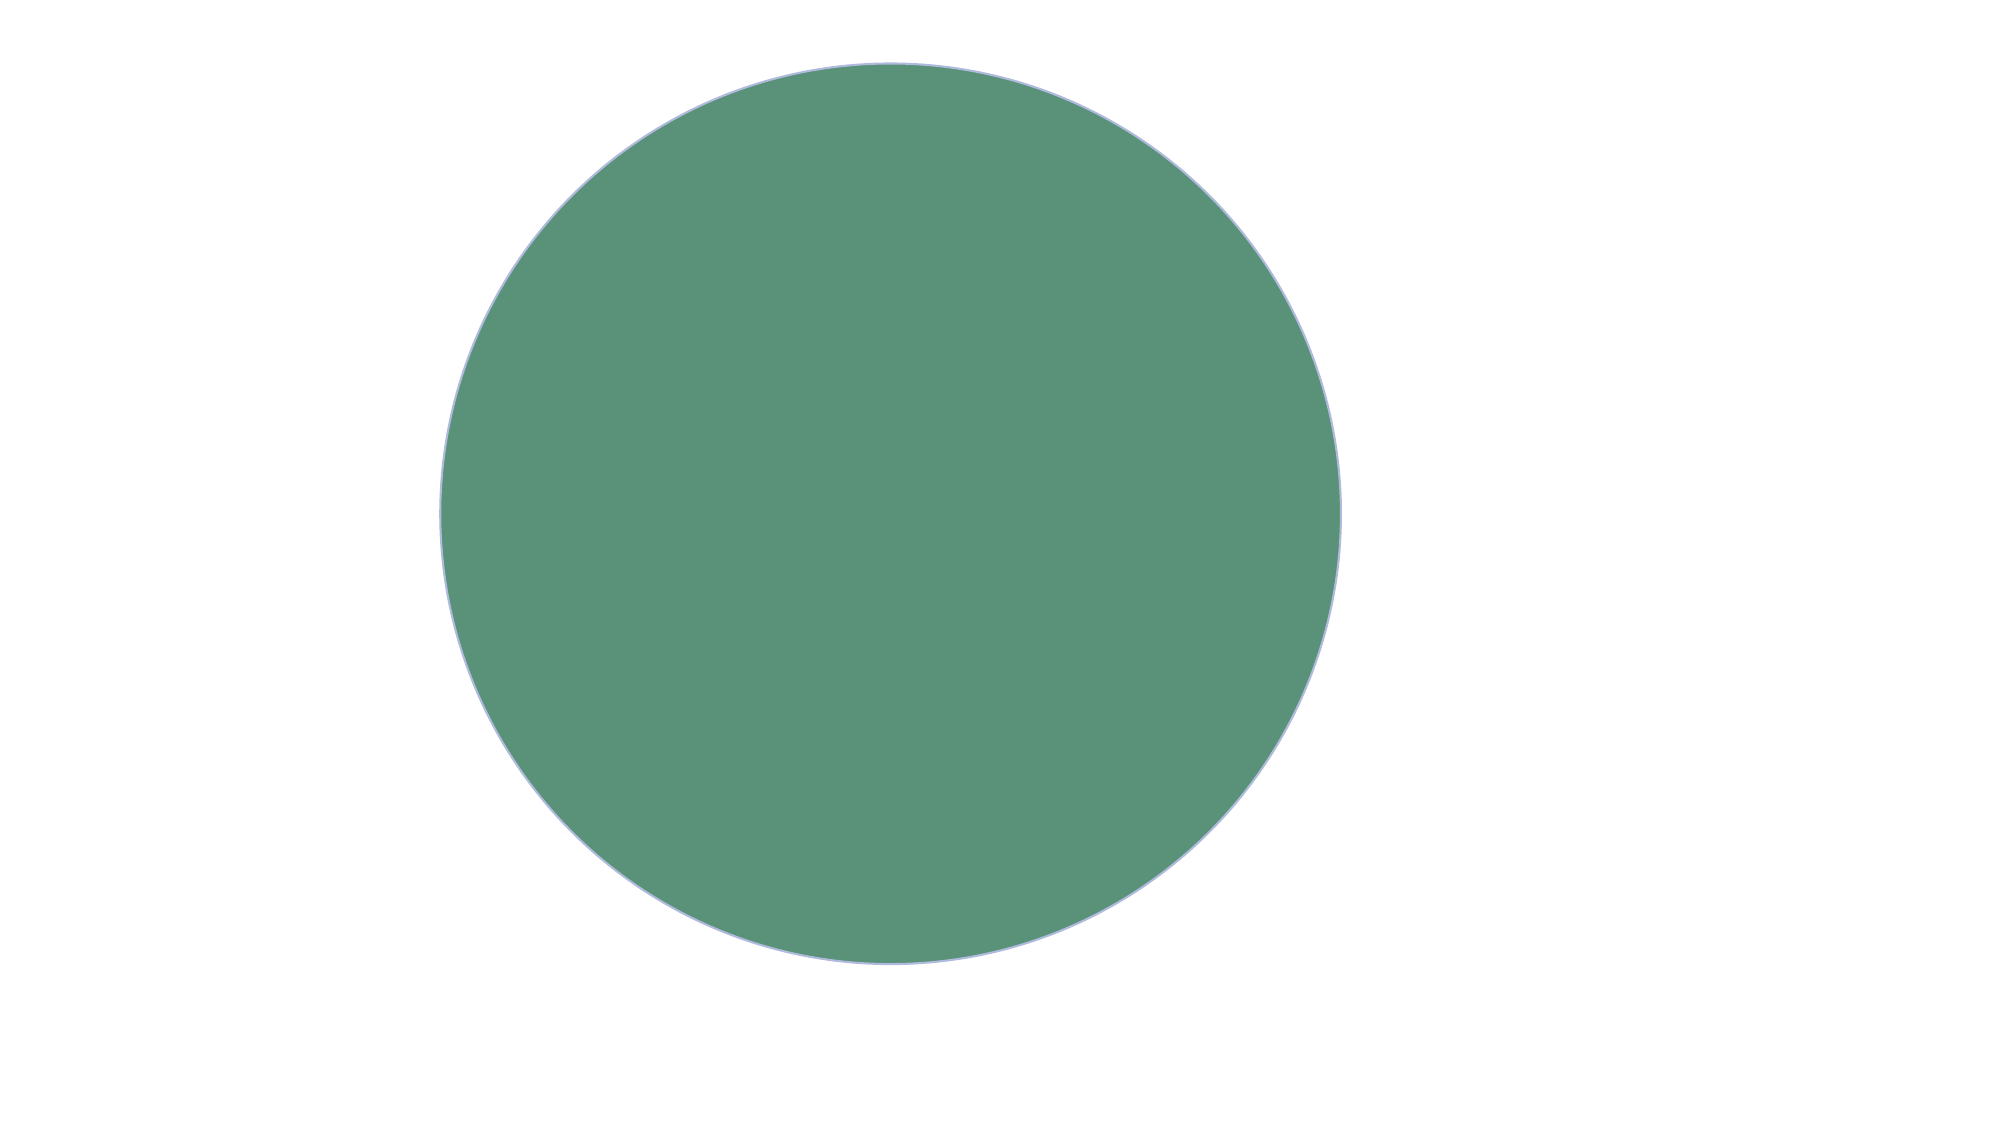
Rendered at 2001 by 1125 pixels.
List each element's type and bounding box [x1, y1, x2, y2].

text_box [439, 62, 1342, 966]
